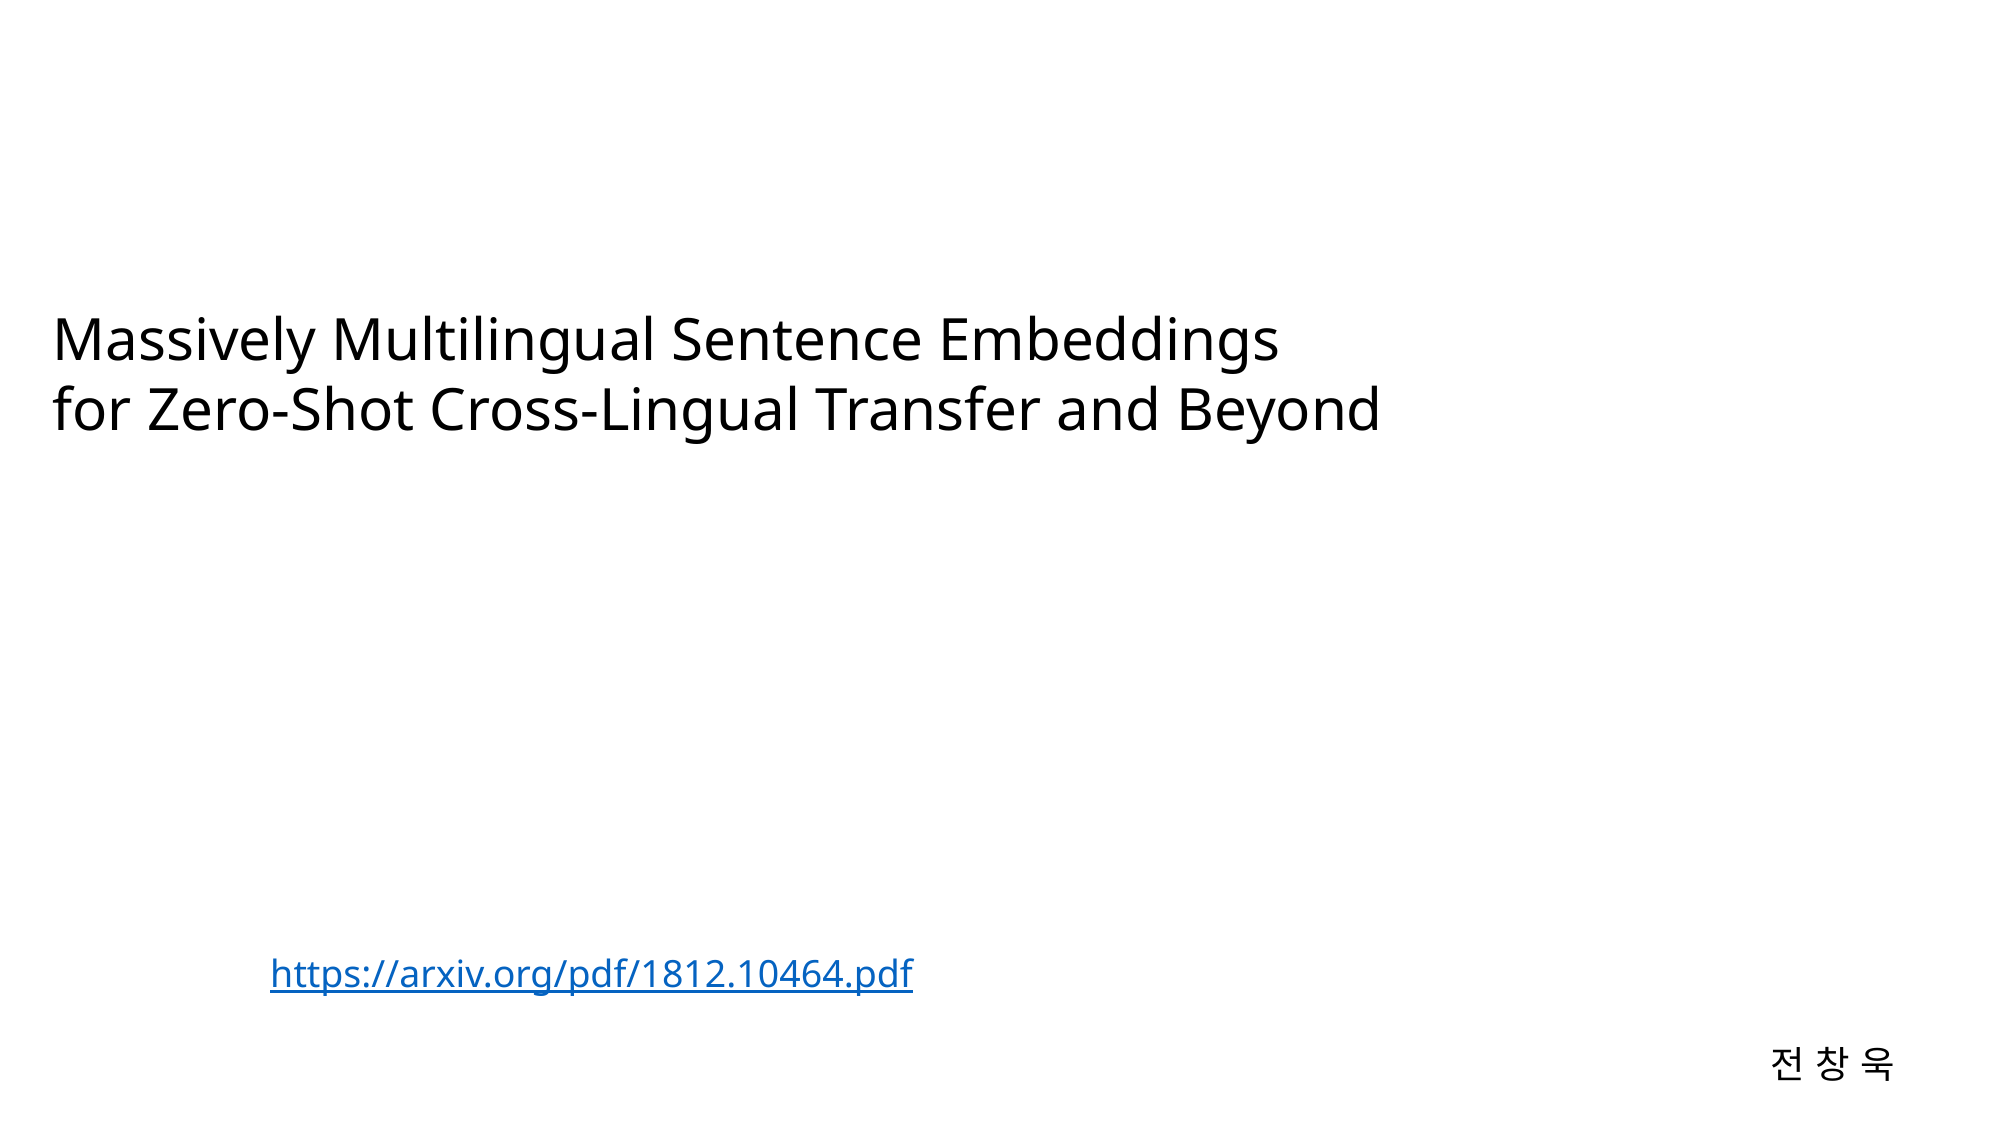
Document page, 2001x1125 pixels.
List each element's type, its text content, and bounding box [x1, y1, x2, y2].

text_box Massively Multilingual Sentence Embeddings for Zero-Shot Cross-Lingual Transfer and Beyond [38, 294, 1968, 450]
text_box 전 창 욱 [1755, 1033, 1928, 1093]
text_box https://arxiv.org/pdf/1812.10464.pdf [255, 942, 928, 1009]
